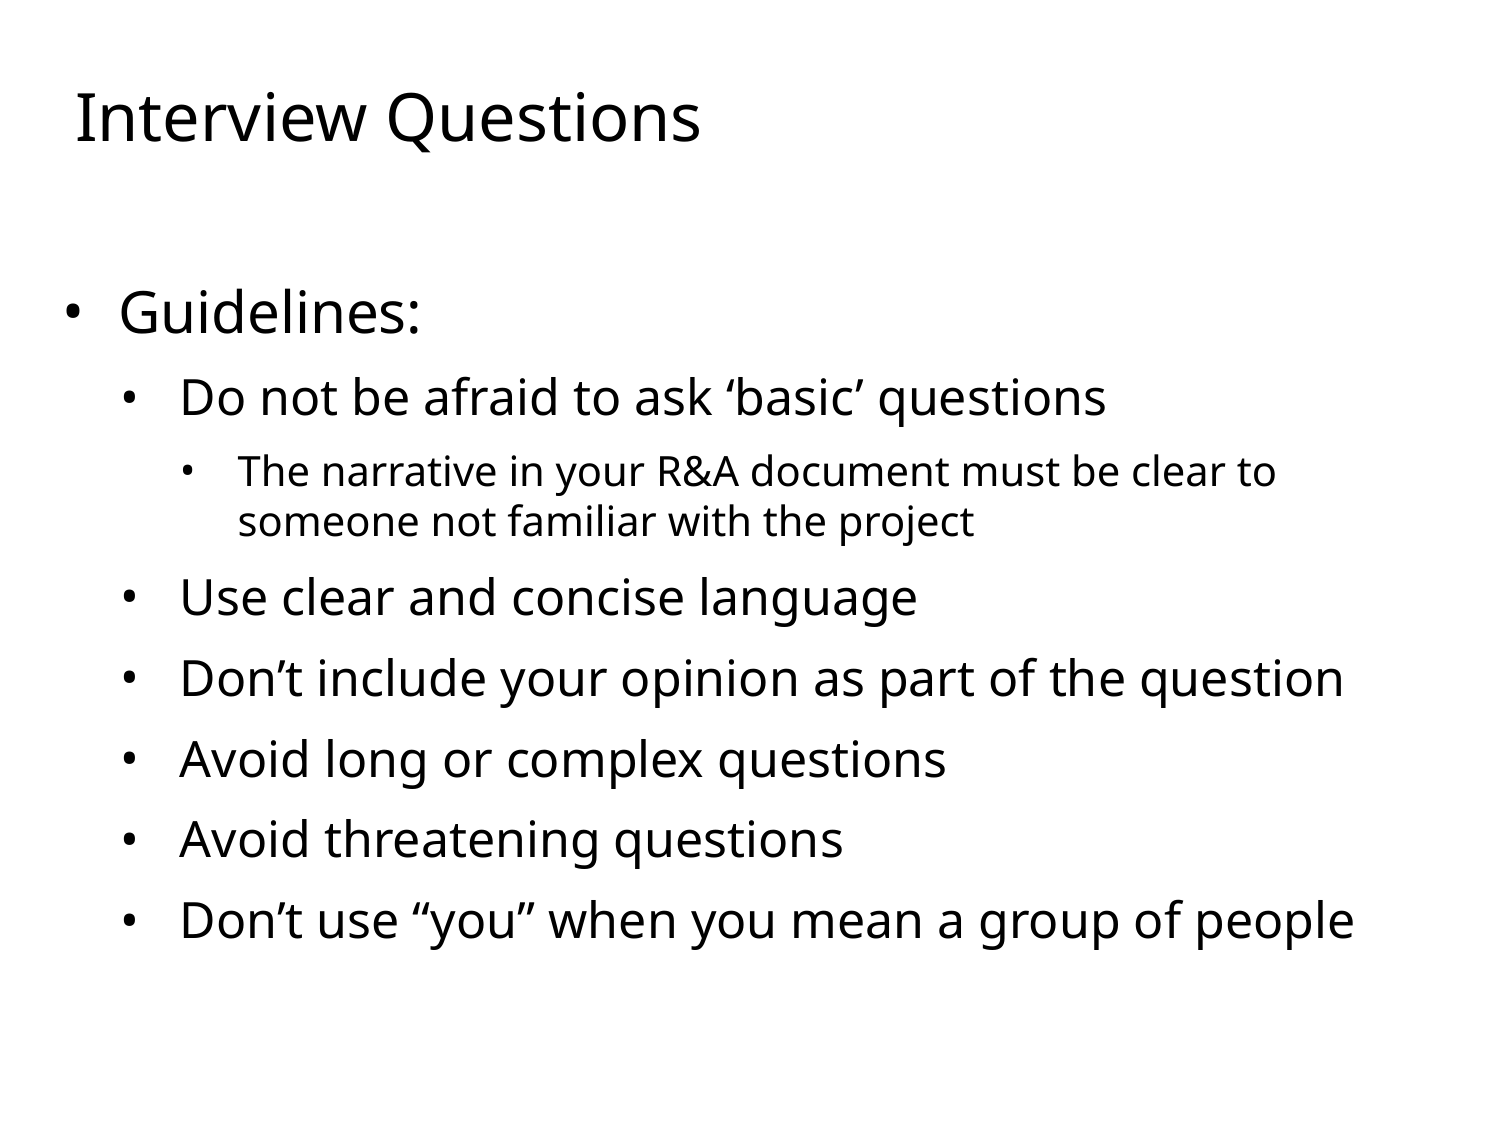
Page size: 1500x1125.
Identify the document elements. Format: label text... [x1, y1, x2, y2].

text_box Guidelines: Do not be afraid to ask ‘basic’ questions The narrative in your R&A document must be clear to someone not familiar with the project Use clear and concise language Don’t include your opinion as part of the question Avoid long or complex questions Avoid threatening questions Don’t use “you” when you mean a group of people [62, 274, 1447, 1088]
text_box Interview Questions [75, 75, 1375, 200]
